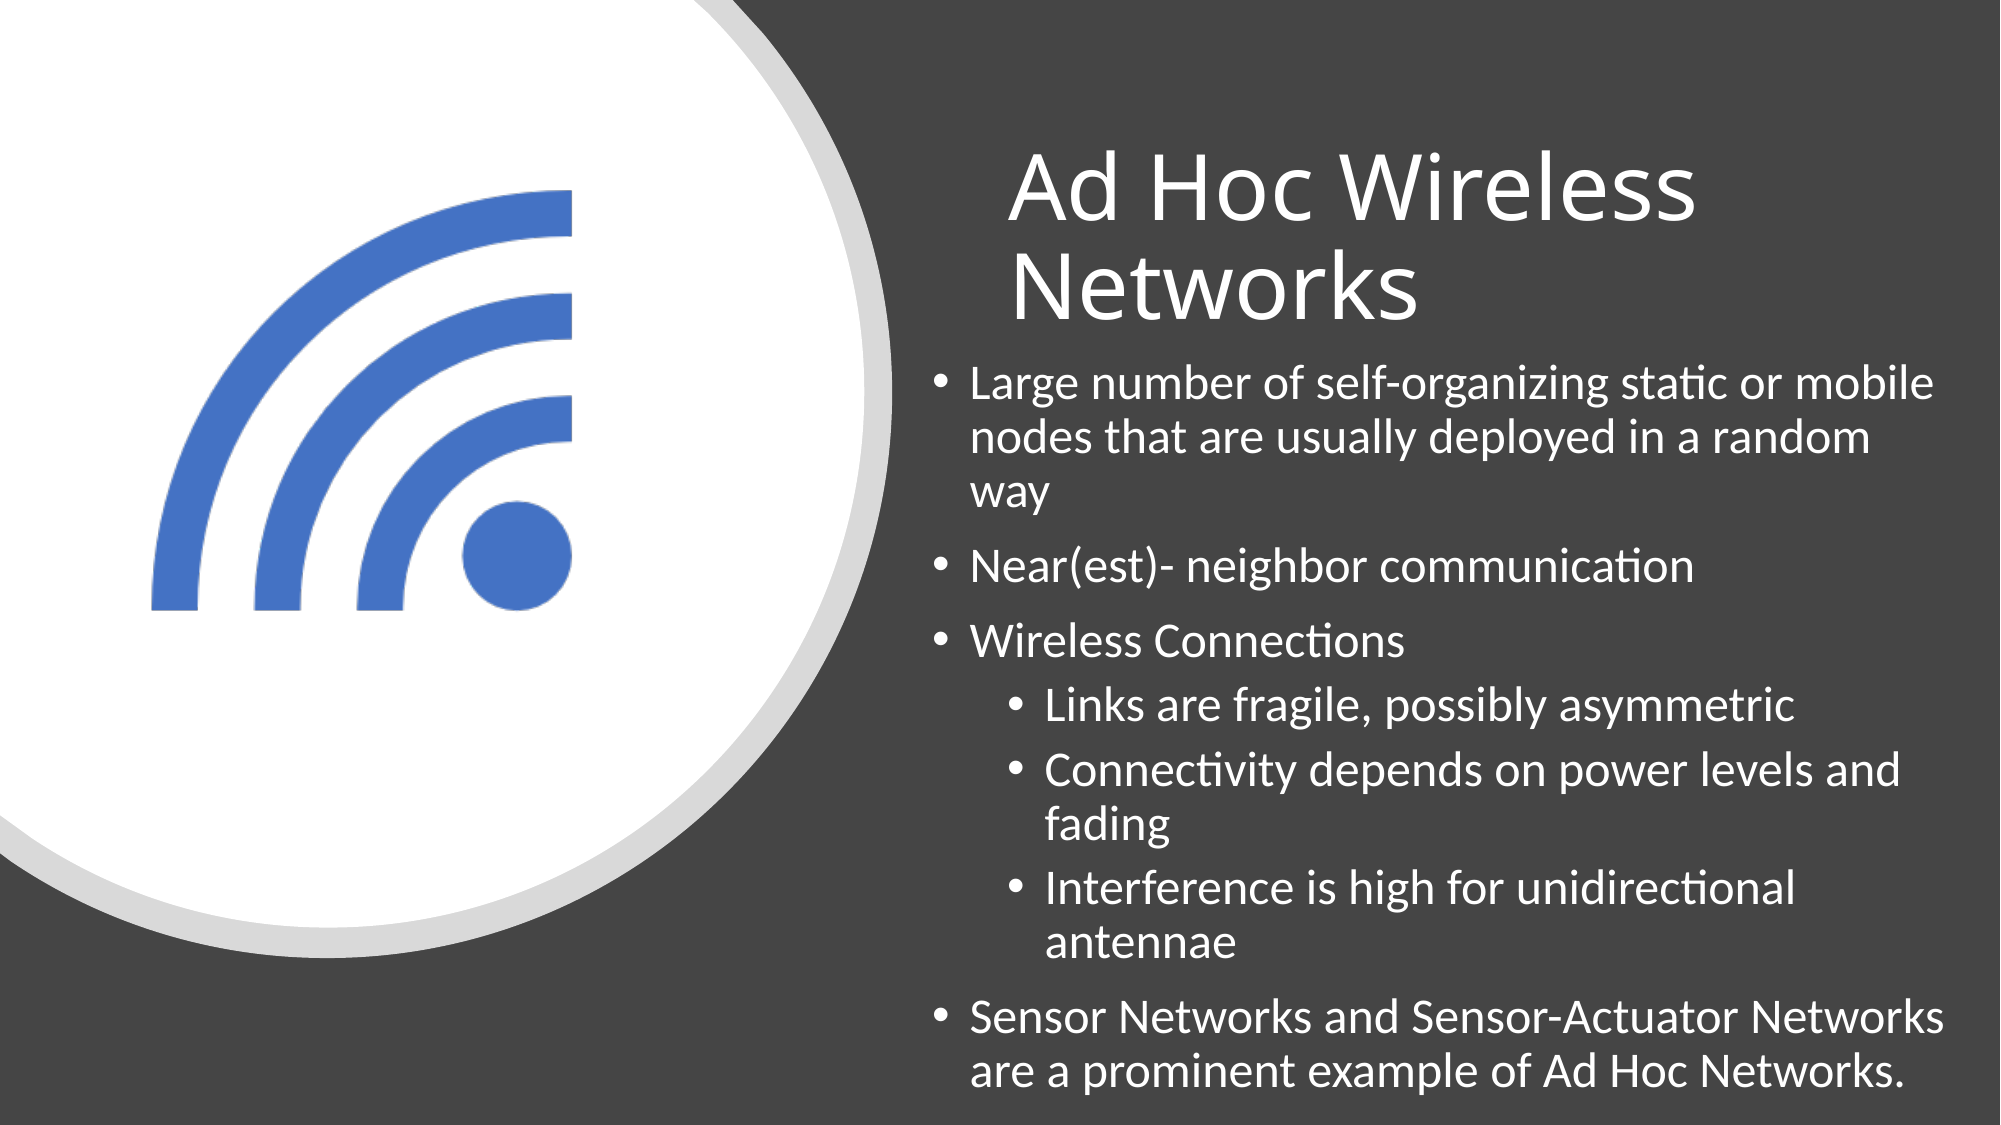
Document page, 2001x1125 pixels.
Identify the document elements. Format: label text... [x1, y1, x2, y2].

title Ad Hoc Wireless Networks [993, 131, 1865, 349]
list Large number of self-organizing static or mobile nodes that are usually deployed in a random way Near(est)- neighbor communication Wireless Connections Links are fragile, possibly asymmetric Connectivity depends on power levels and fading Interference is high for unidirectional antennae Sensor Networks and Sensor-Actuator Networks are a prominent example of Ad Hoc Networks. [917, 349, 1966, 1086]
text_box [0, 0, 894, 960]
picture [52, 89, 682, 719]
text_box [0, 0, 866, 929]
